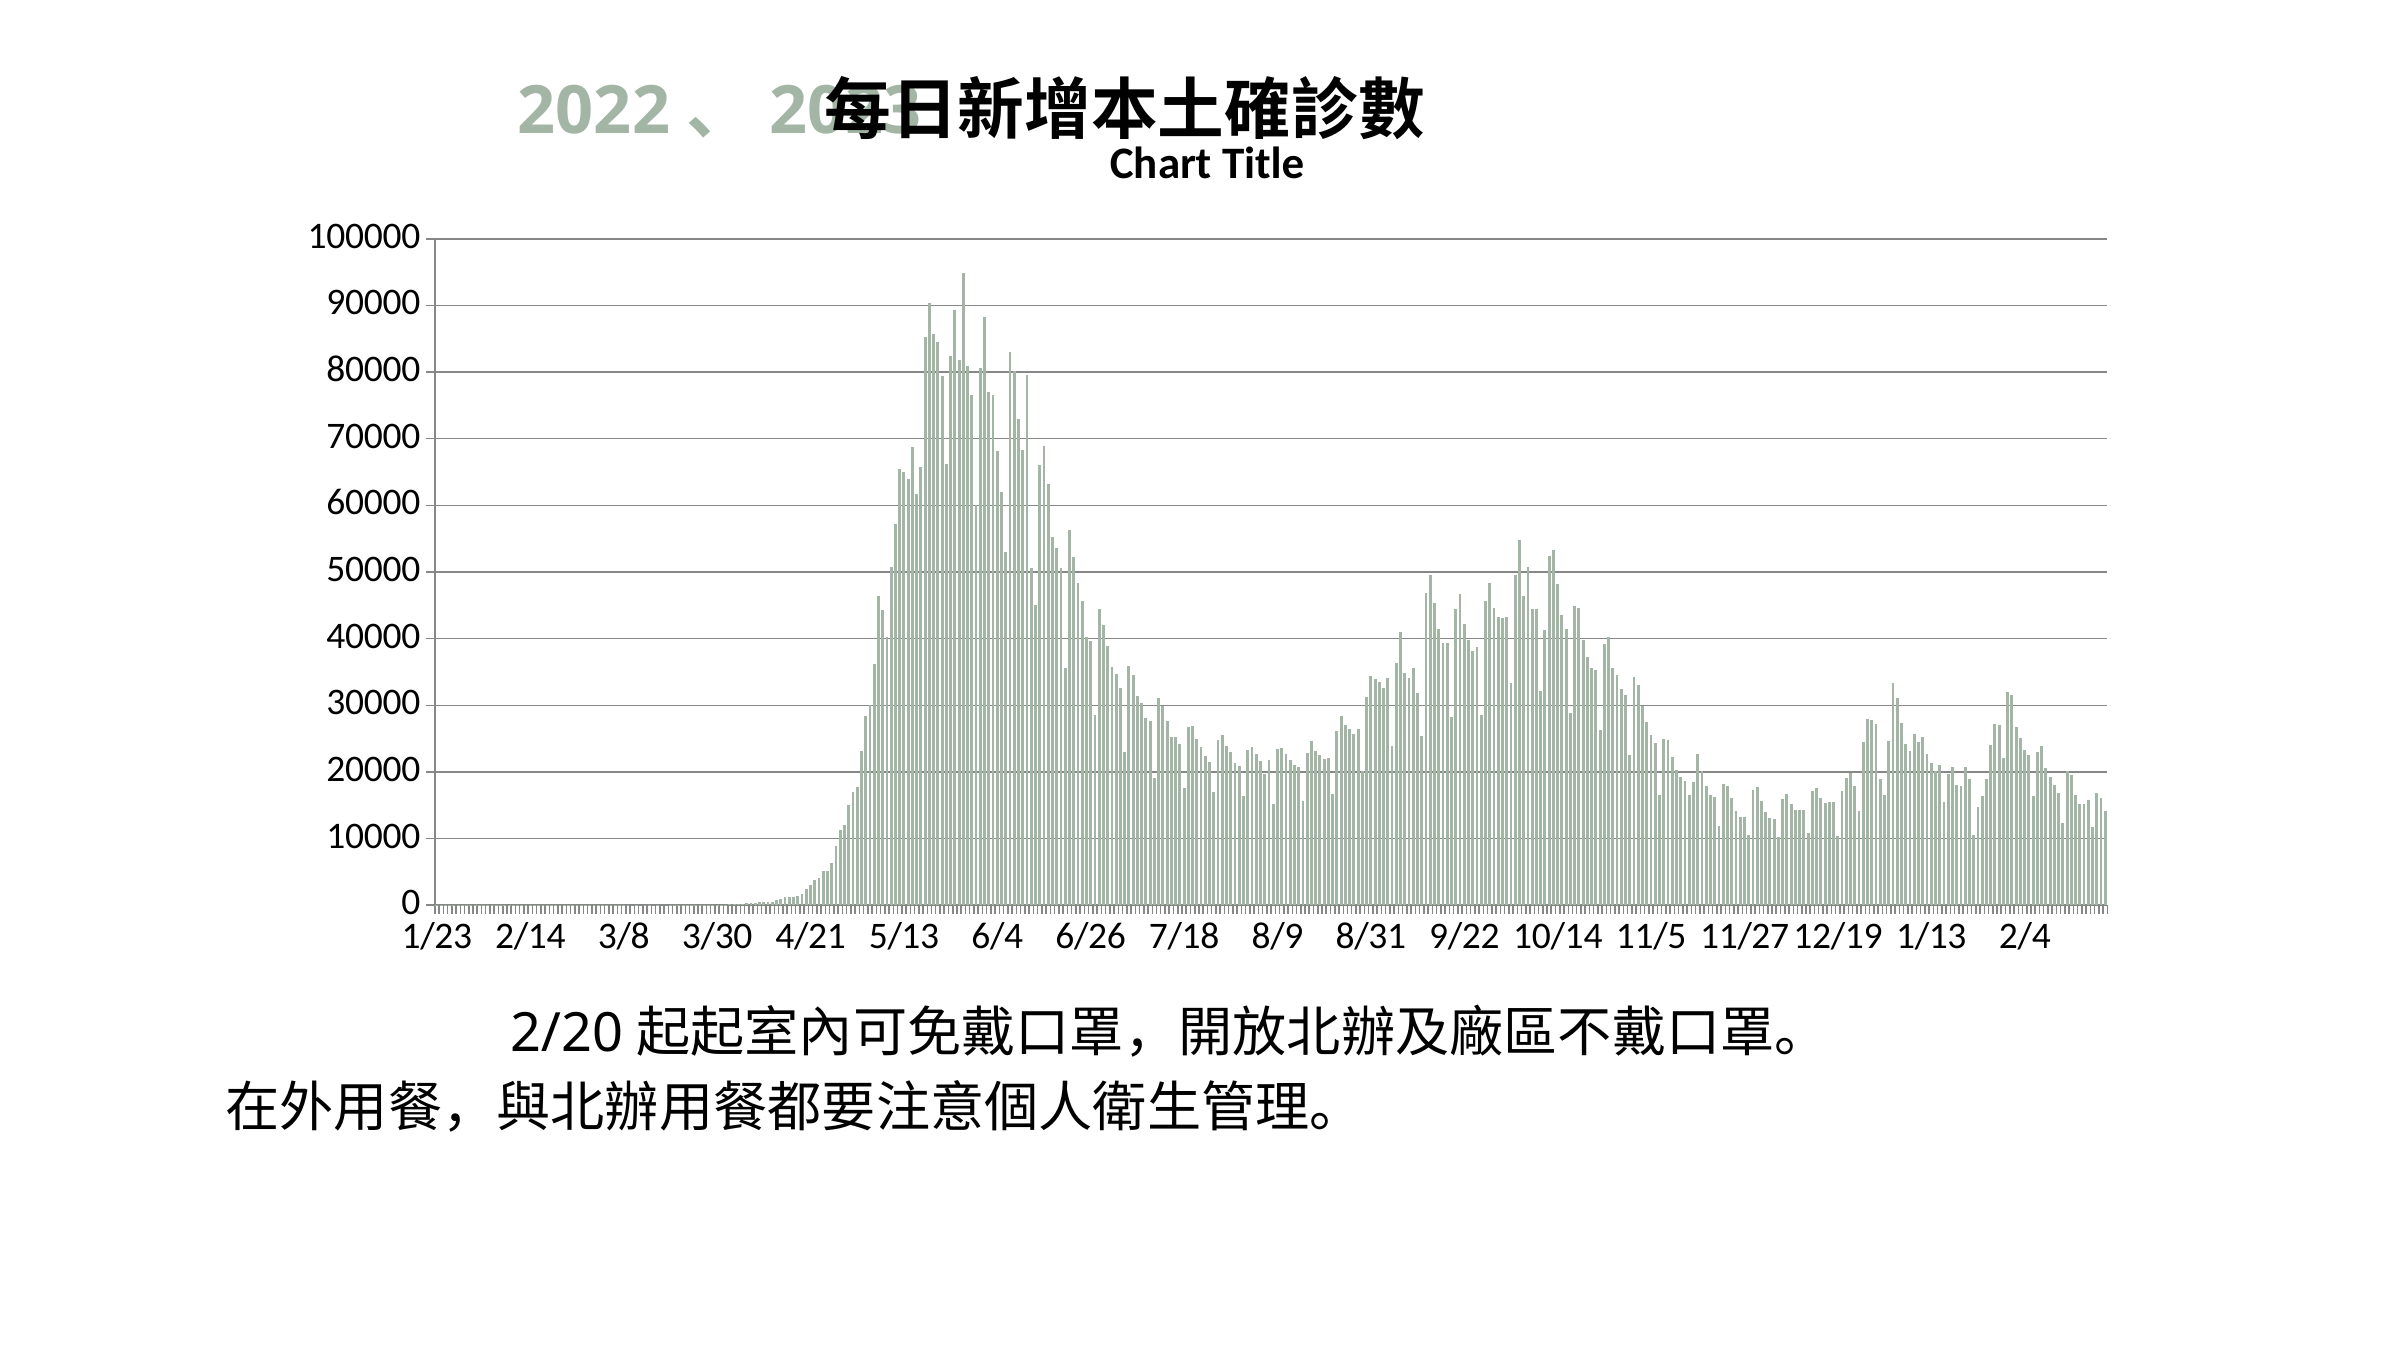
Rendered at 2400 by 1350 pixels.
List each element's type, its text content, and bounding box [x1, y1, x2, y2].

text_box 每日新增本土確診數 [809, 59, 1441, 104]
text_box 2/20起起室內可免戴口罩，開放北辦及廠區不戴口罩。 [495, 989, 1845, 1070]
text_box 2022、2023 [502, 59, 809, 104]
chart [269, 104, 2146, 976]
text_box 在外用餐，與北辦用餐都要注意個人衛生管理。 [210, 1064, 1380, 1145]
